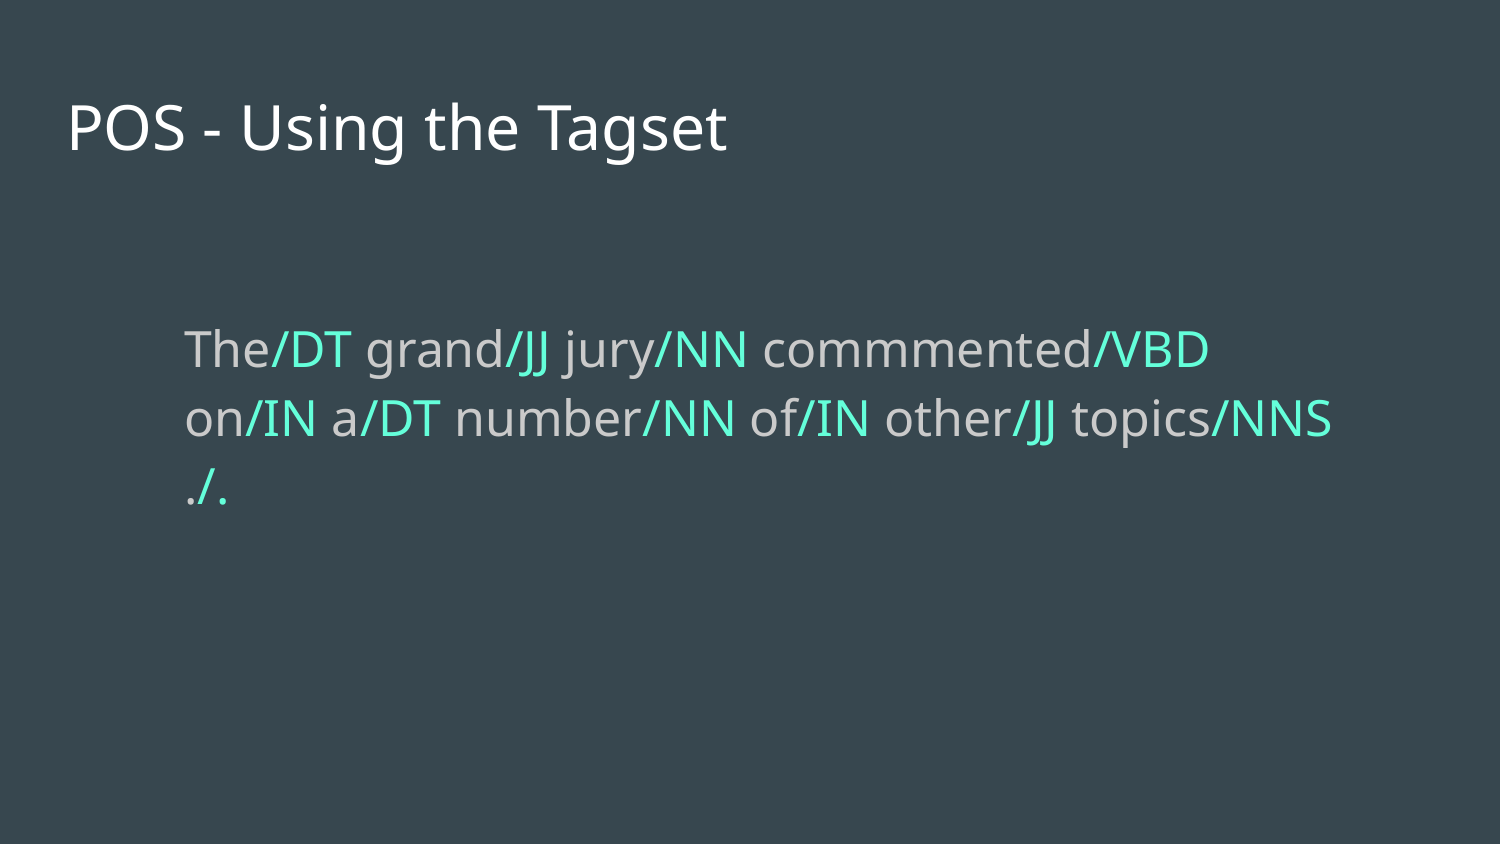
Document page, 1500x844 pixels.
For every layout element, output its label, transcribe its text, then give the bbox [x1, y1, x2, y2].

title POS - Using the Tagset [51, 72, 1449, 167]
list The/DT grand/JJ jury/NN commmented/VBD on/IN a/DT number/NN of/IN other/JJ topics/NNS ./. [94, 293, 1360, 680]
